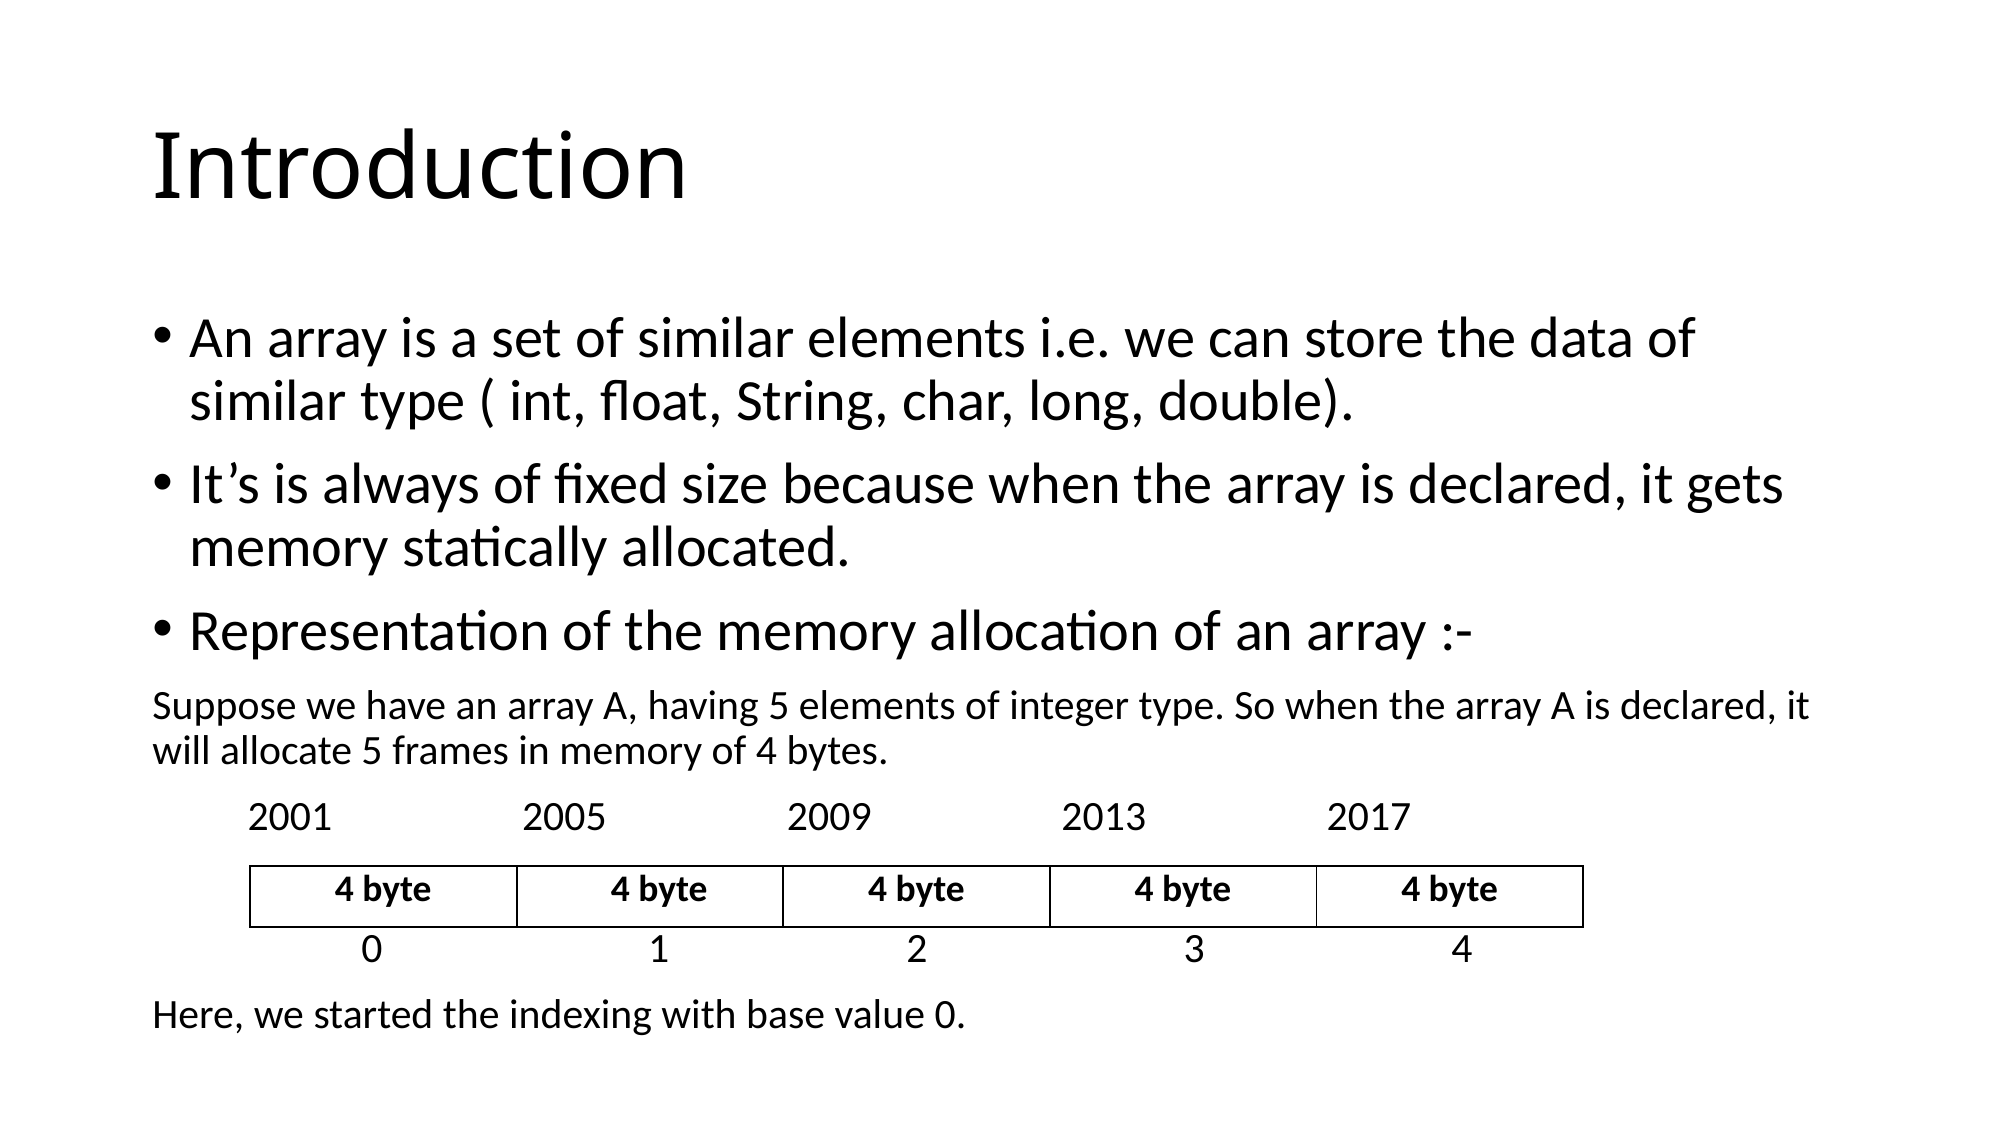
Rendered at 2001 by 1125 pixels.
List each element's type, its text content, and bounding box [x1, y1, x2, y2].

list An array is a set of similar elements i.e. we can store the data of similar type ( int, float, String, char, long, double). It’s is always of fixed size because when the array is declared, it gets memory statically allocated. Representation of the memory allocation of an array :- Suppose we have an array A, having 5 elements of integer type. So when the array A is declared, it will allocate 5 frames in memory of 4 bytes. 2001 2005 2009 2013 2017 0 1 2 3 4 Here, we started the indexing with base value 0. [137, 299, 1863, 1109]
title Introduction [137, 59, 1863, 278]
table_header 4 byte [784, 867, 1049, 926]
table_header 44 byte [518, 867, 782, 926]
table_header 4 byte [1051, 867, 1316, 926]
table_header 4 byte [1317, 867, 1582, 926]
table_header 4 byte [251, 867, 516, 926]
